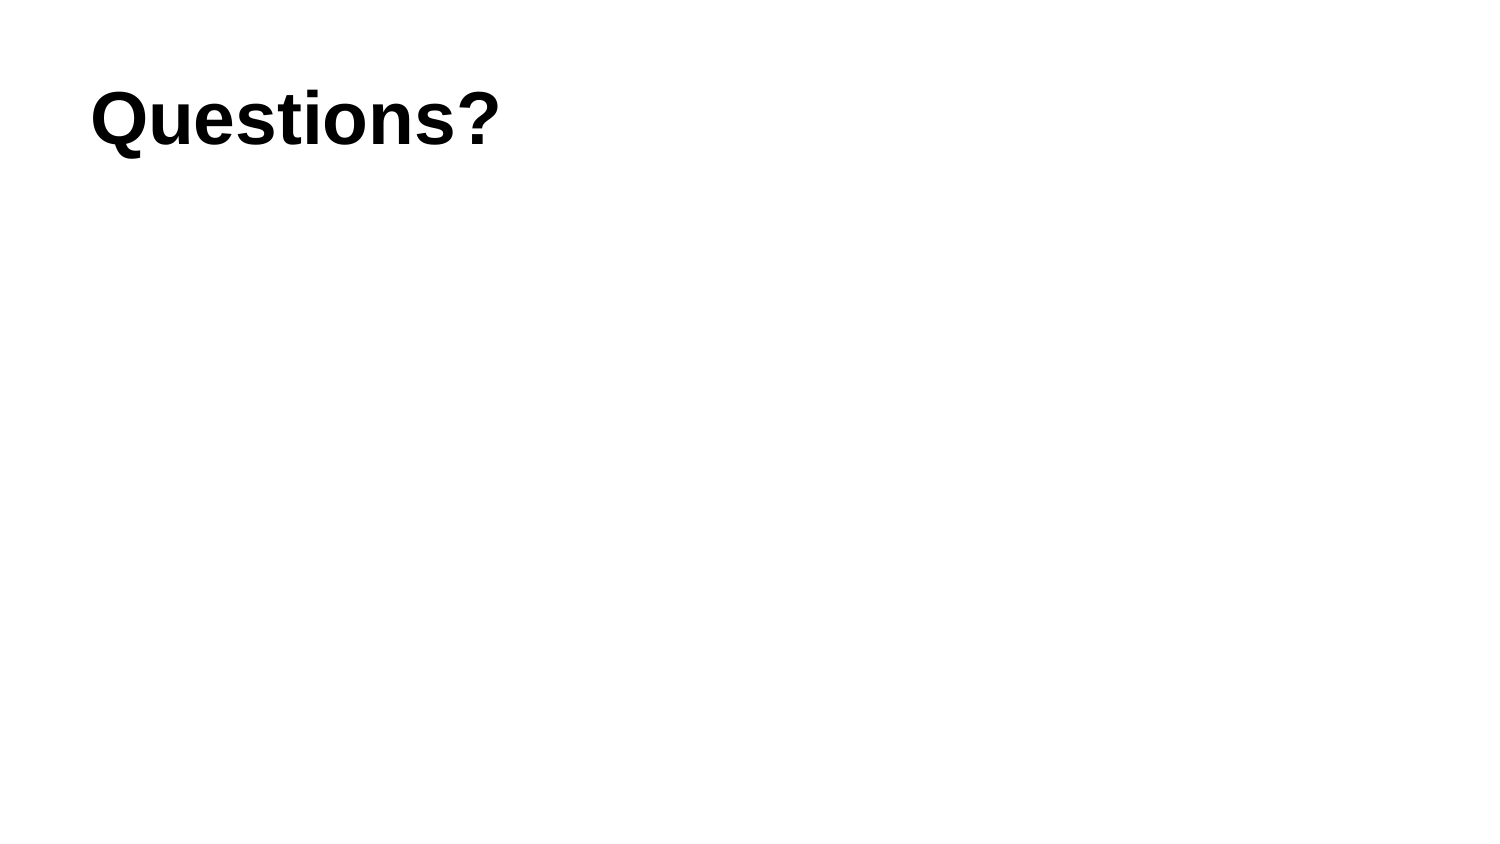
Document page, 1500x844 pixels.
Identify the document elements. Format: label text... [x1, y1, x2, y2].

title Questions? [75, 33, 1425, 175]
